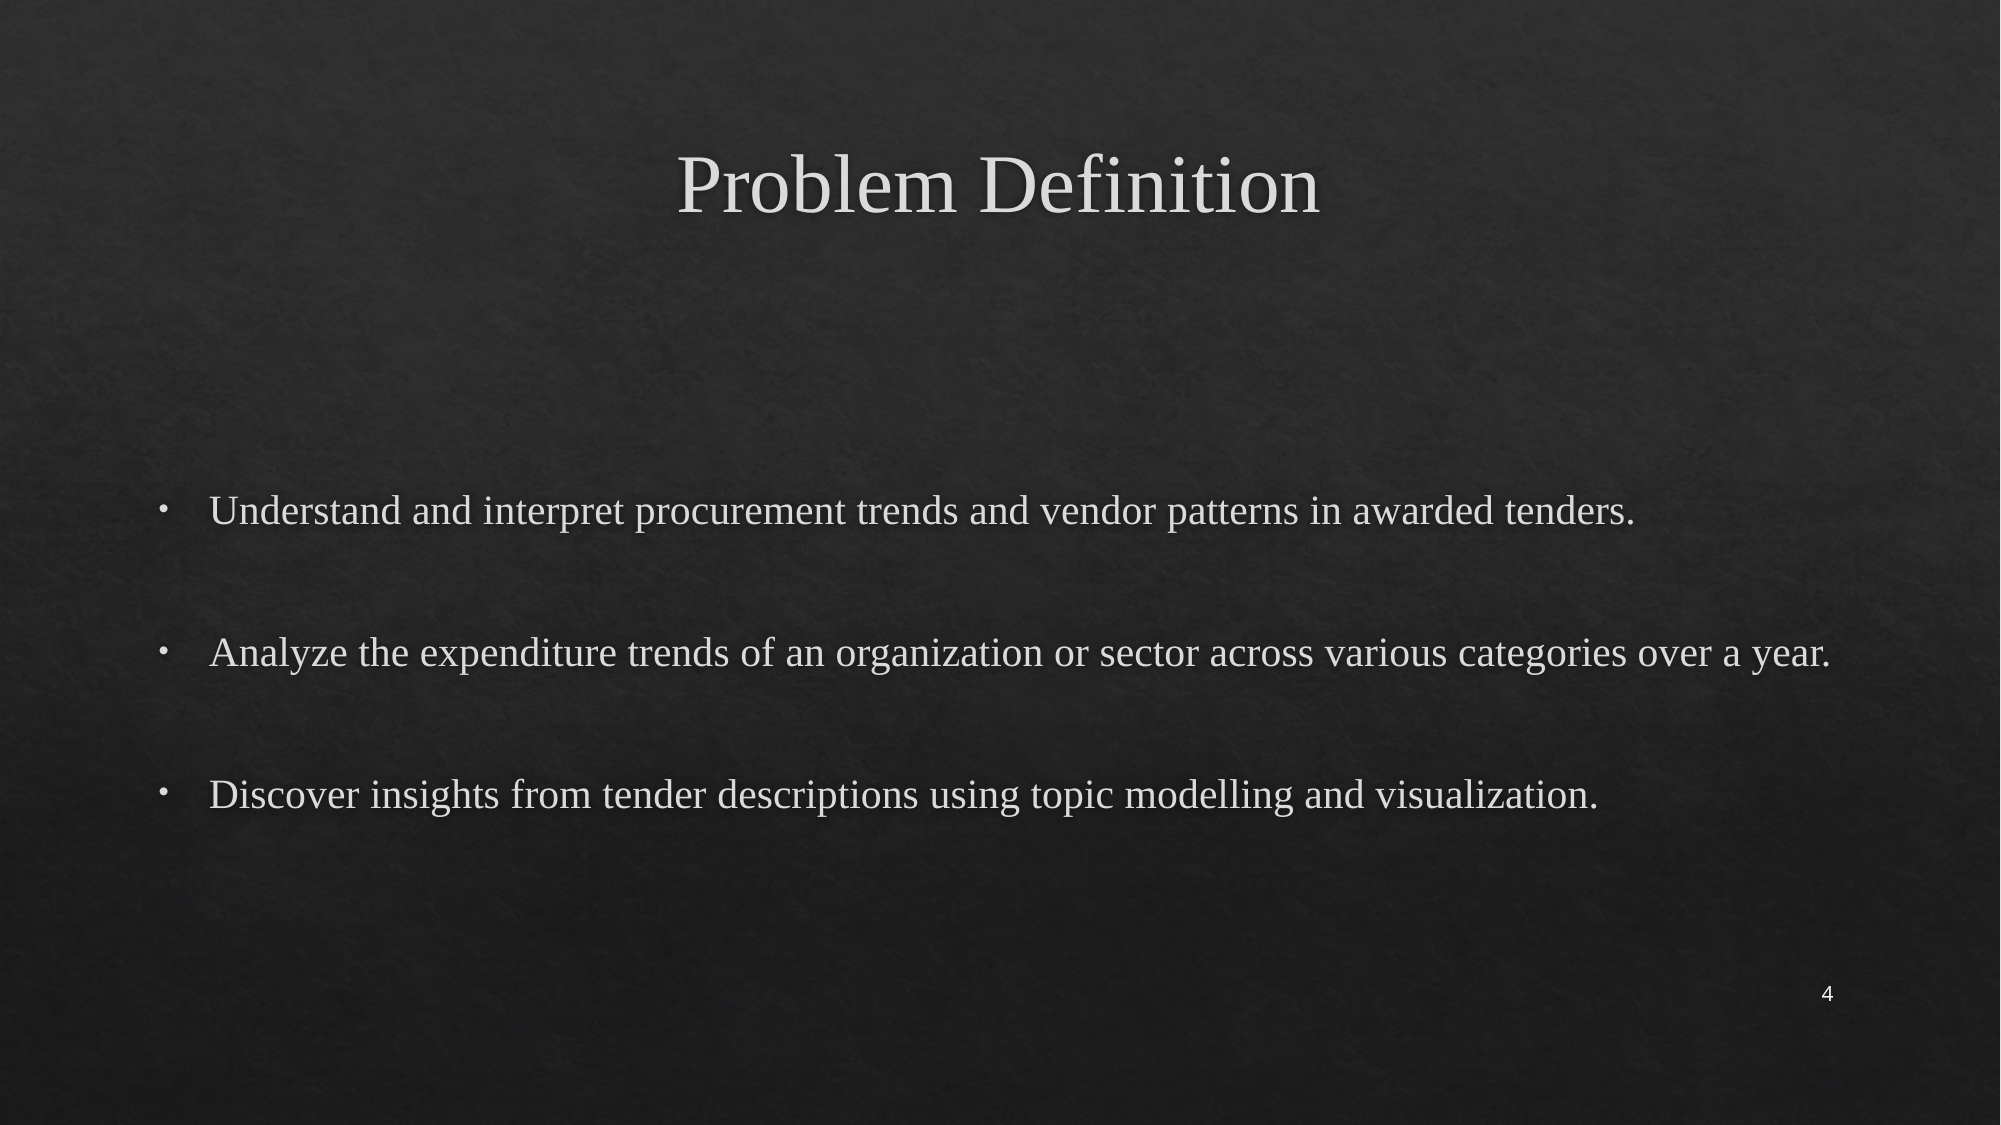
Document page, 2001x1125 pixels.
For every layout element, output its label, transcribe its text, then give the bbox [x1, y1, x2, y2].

slide_number 4 [1724, 965, 1849, 1025]
list Understand and interpret procurement trends and vendor patterns in awarded tenders. Analyze the expenditure trends of an organization or sector across various categories over a year. Discover insights from tender descriptions using topic modelling and visualization. [137, 475, 1863, 905]
title Problem Definition [149, 99, 1849, 260]
